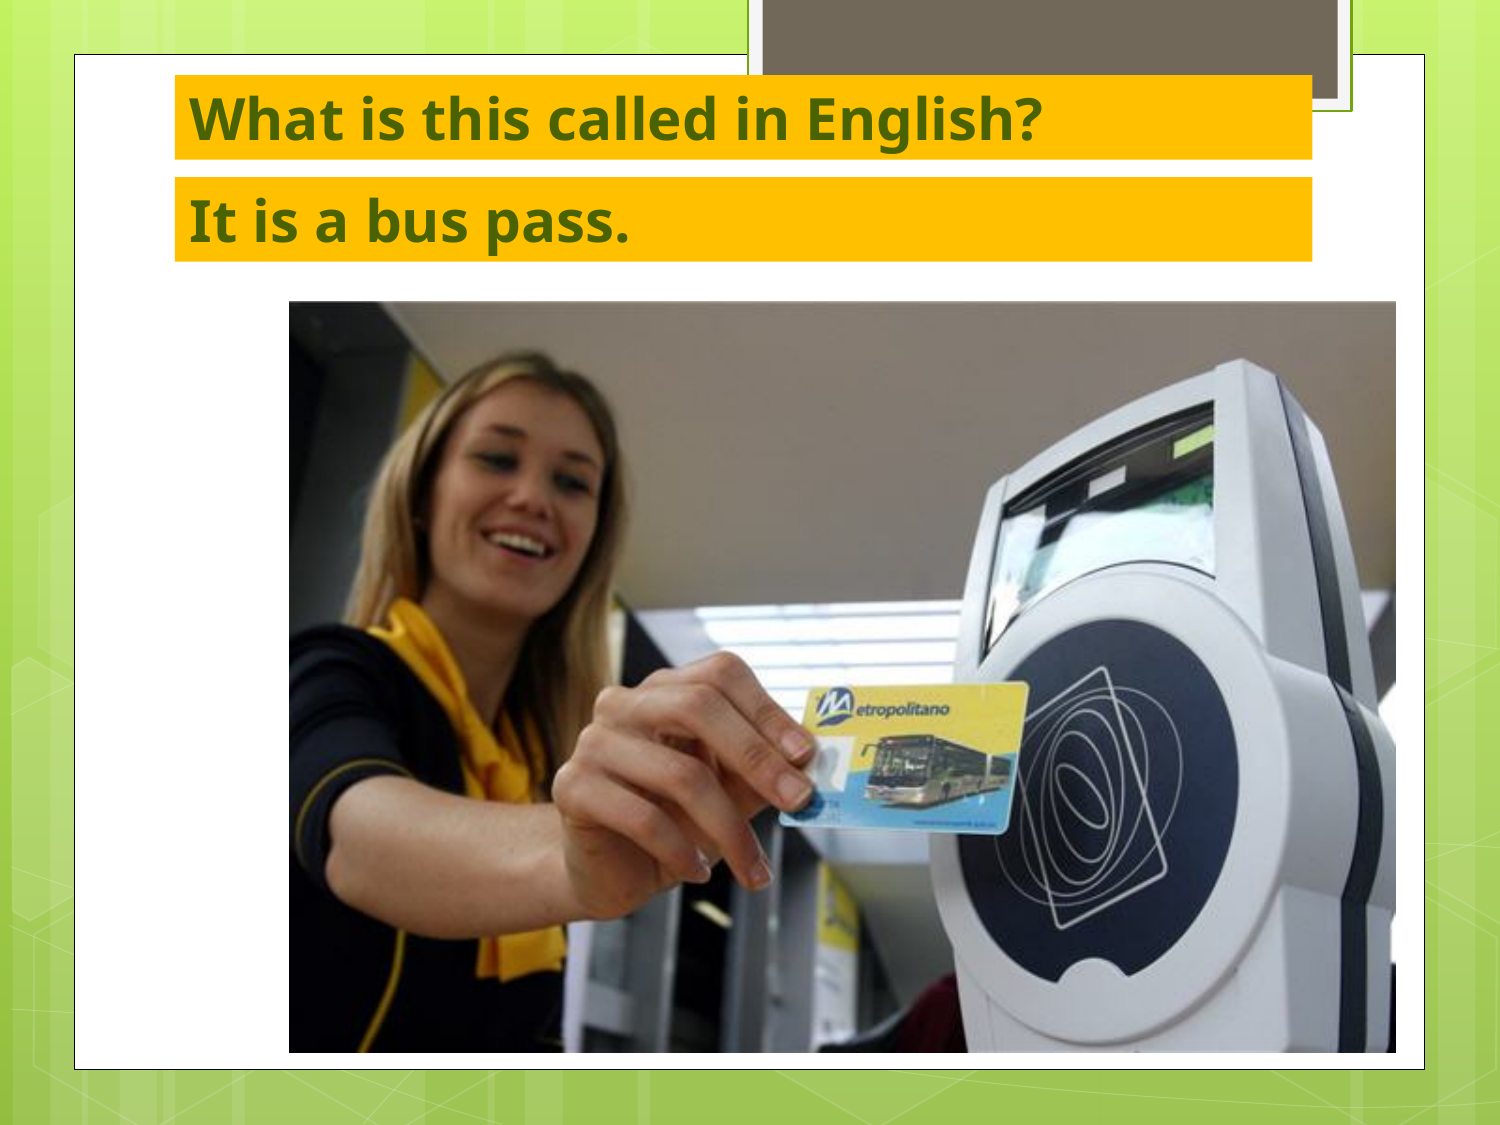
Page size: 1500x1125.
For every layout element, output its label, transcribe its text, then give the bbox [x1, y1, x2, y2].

text_box It is a bus pass. [174, 177, 1313, 262]
text_box What is this called in English? [174, 75, 1313, 160]
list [288, 301, 1396, 1053]
